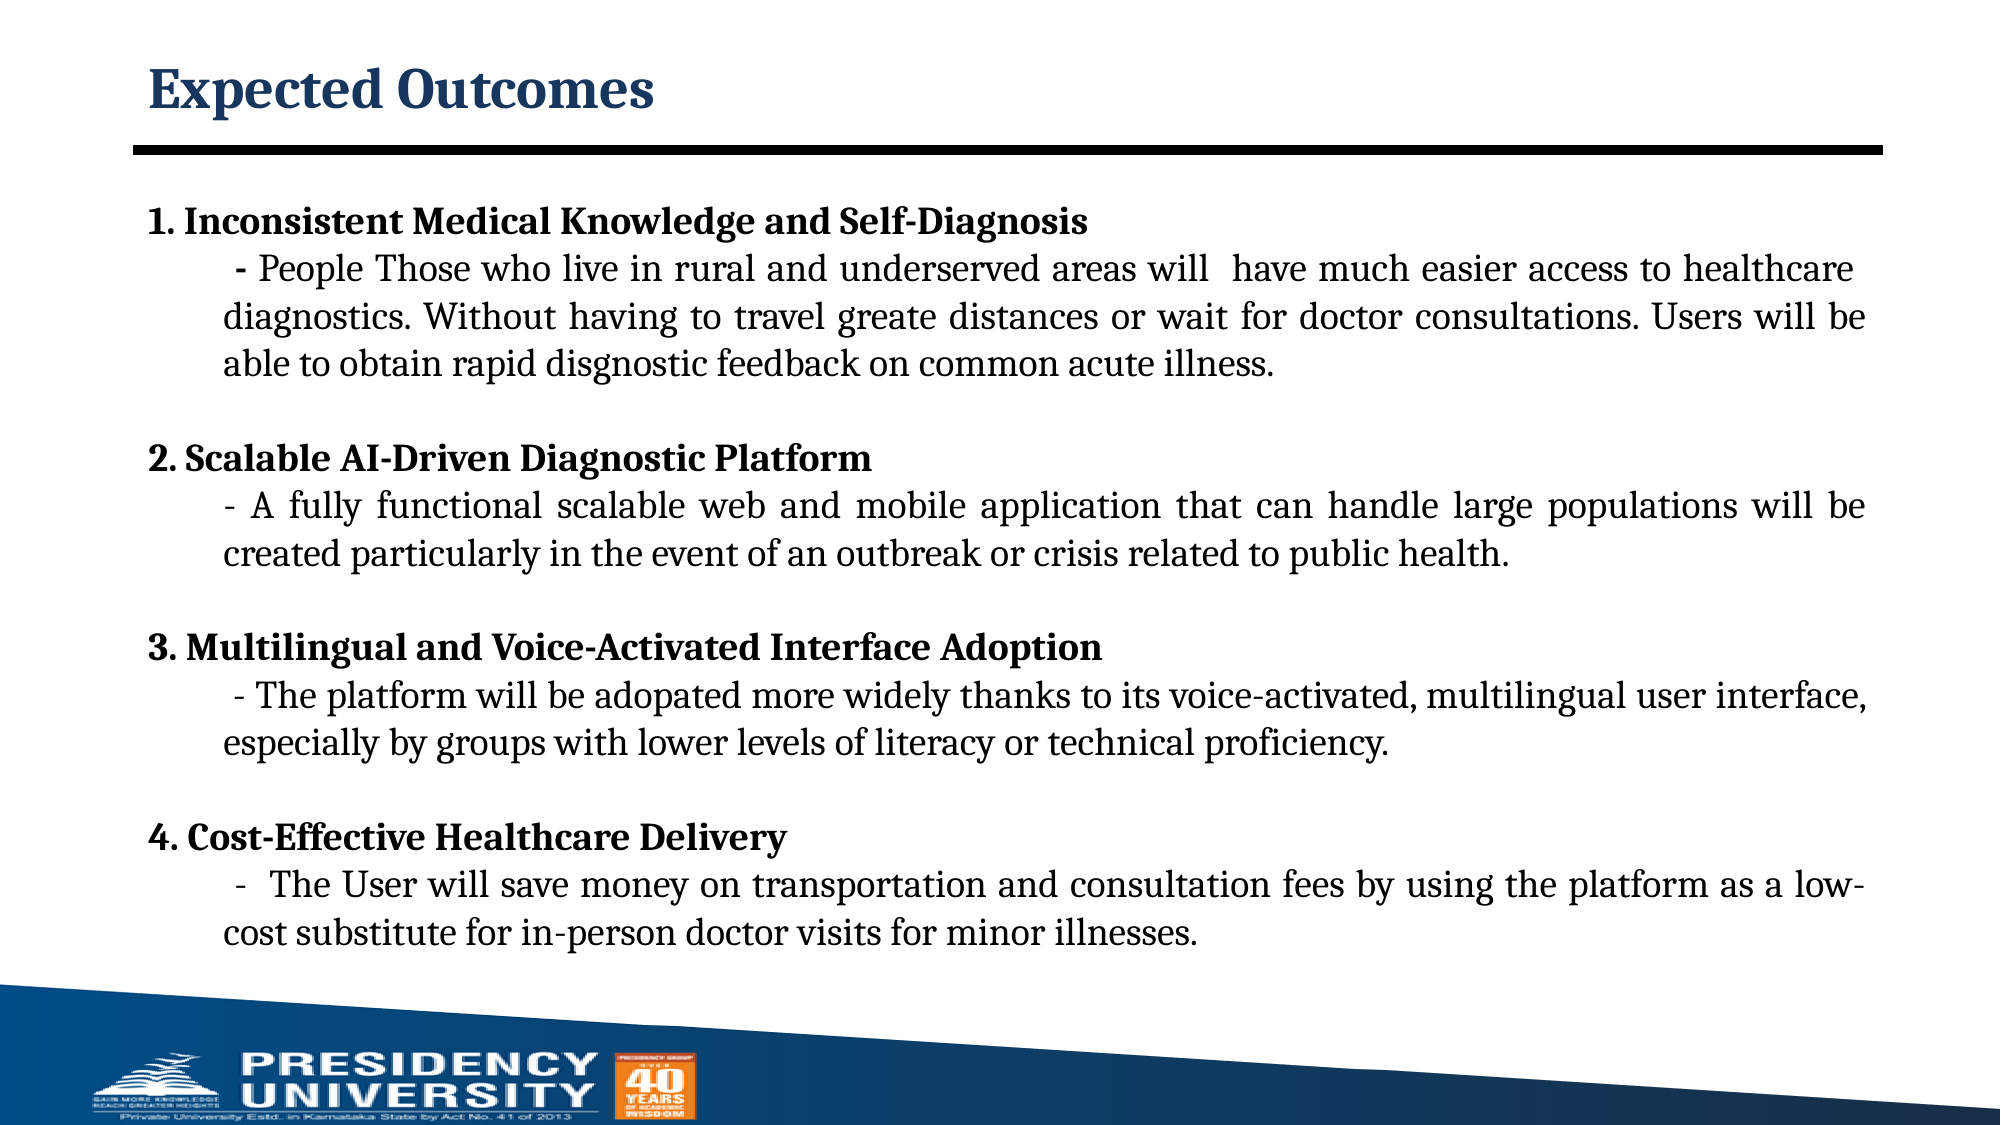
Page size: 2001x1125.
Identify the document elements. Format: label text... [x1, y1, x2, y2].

list 1. Inconsistent Medical Knowledge and Self-Diagnosis - People Those who live in rural and underserved areas will have much easier access to healthcare diagnostics. Without having to travel greate distances or wait for doctor consultations. Users will be able to obtain rapid disgnostic feedback on common acute illness. 2. Scalable AI-Driven Diagnostic Platform - A fully functional scalable web and mobile application that can handle large populations will be created particularly in the event of an outbreak or crisis related to public health. 3. Multilingual and Voice-Activated Interface Adoption - The platform will be adopated more widely thanks to its voice-activated, multilingual user interface, especially by groups with lower levels of literacy or technical proficiency. 4. Cost-Effective Healthcare Delivery - The User will save money on transportation and consultation fees by using the platform as a low-cost substitute for in-person doctor visits for minor illnesses. [133, 187, 1884, 1000]
title Expected Outcomes [133, 45, 1884, 125]
picture [0, 982, 2000, 1125]
